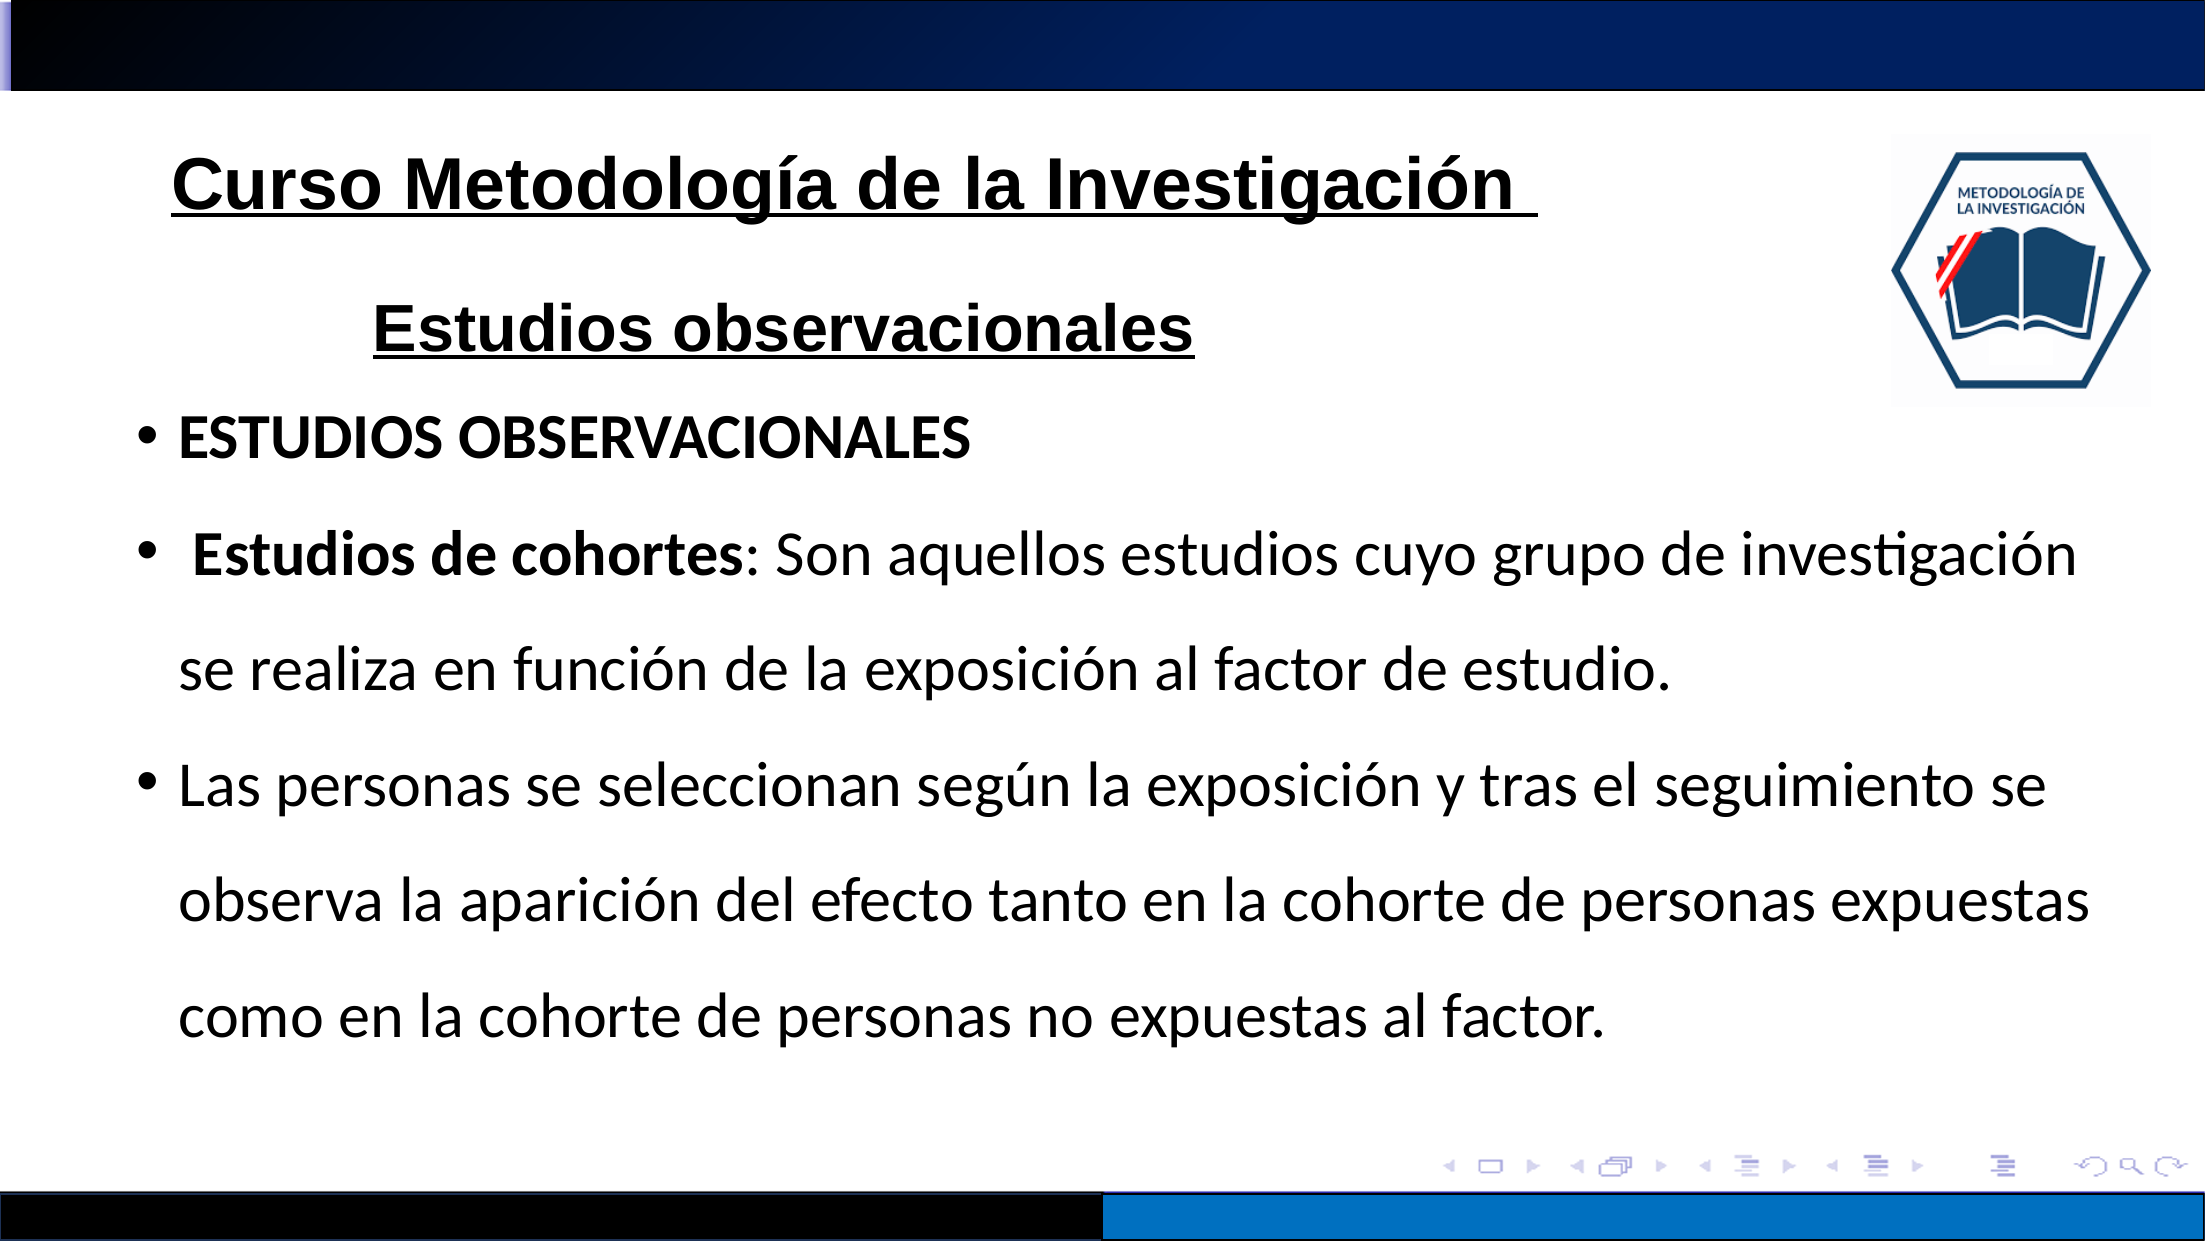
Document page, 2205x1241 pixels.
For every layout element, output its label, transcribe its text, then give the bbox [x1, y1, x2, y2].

text_box Estudios observacionales [358, 277, 1493, 373]
list ESTUDIOS OBSERVACIONALES Estudios de cohortes: Son aquellos estudios cuyo grupo de investigación se realiza en función de la exposición al factor de estudio. Las personas se seleccionan según la exposición y tras el seguimiento se observa la aparición del efecto tanto en la cohorte de personas expuestas como en la cohorte de personas no expuestas al factor. [121, 395, 2119, 1183]
picture [0, 0, 2205, 1193]
